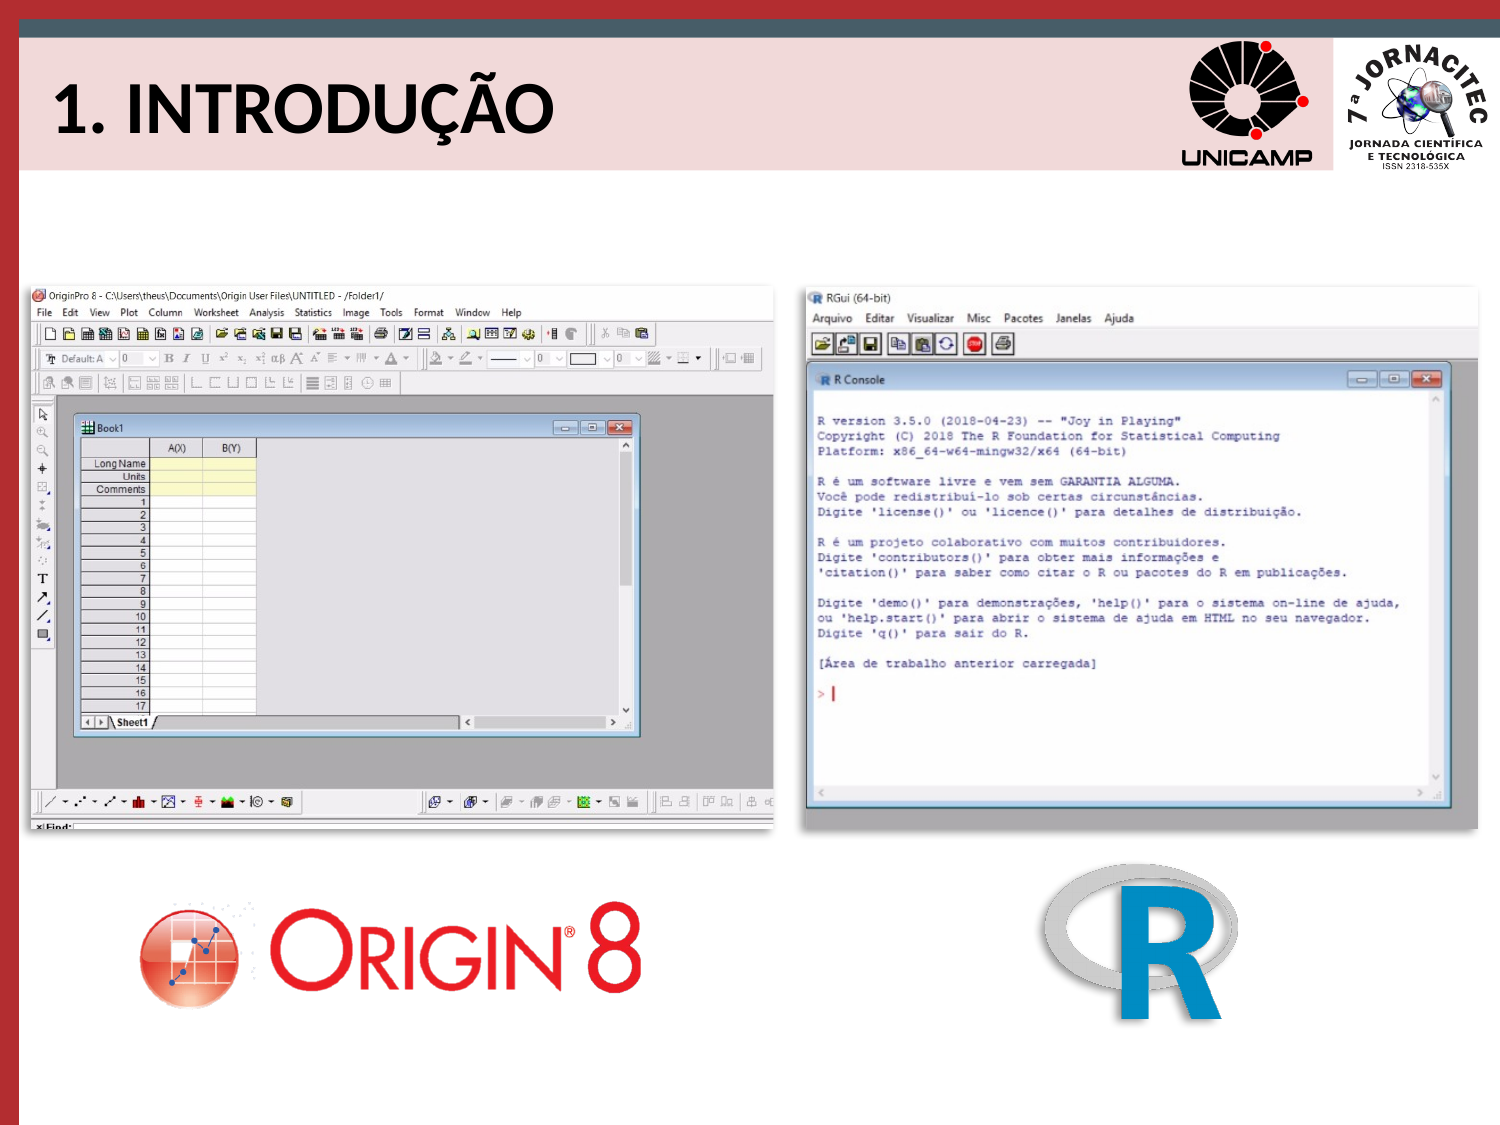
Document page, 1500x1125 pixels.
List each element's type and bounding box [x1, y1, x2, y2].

picture [1045, 864, 1238, 1019]
picture [1149, 965, 1190, 1019]
picture [1342, 42, 1491, 171]
picture [1149, 907, 1185, 942]
picture [806, 287, 1478, 829]
picture [31, 286, 774, 829]
text_box [0, 0, 1500, 1125]
picture [1179, 34, 1315, 171]
text_box [138, 864, 667, 1032]
